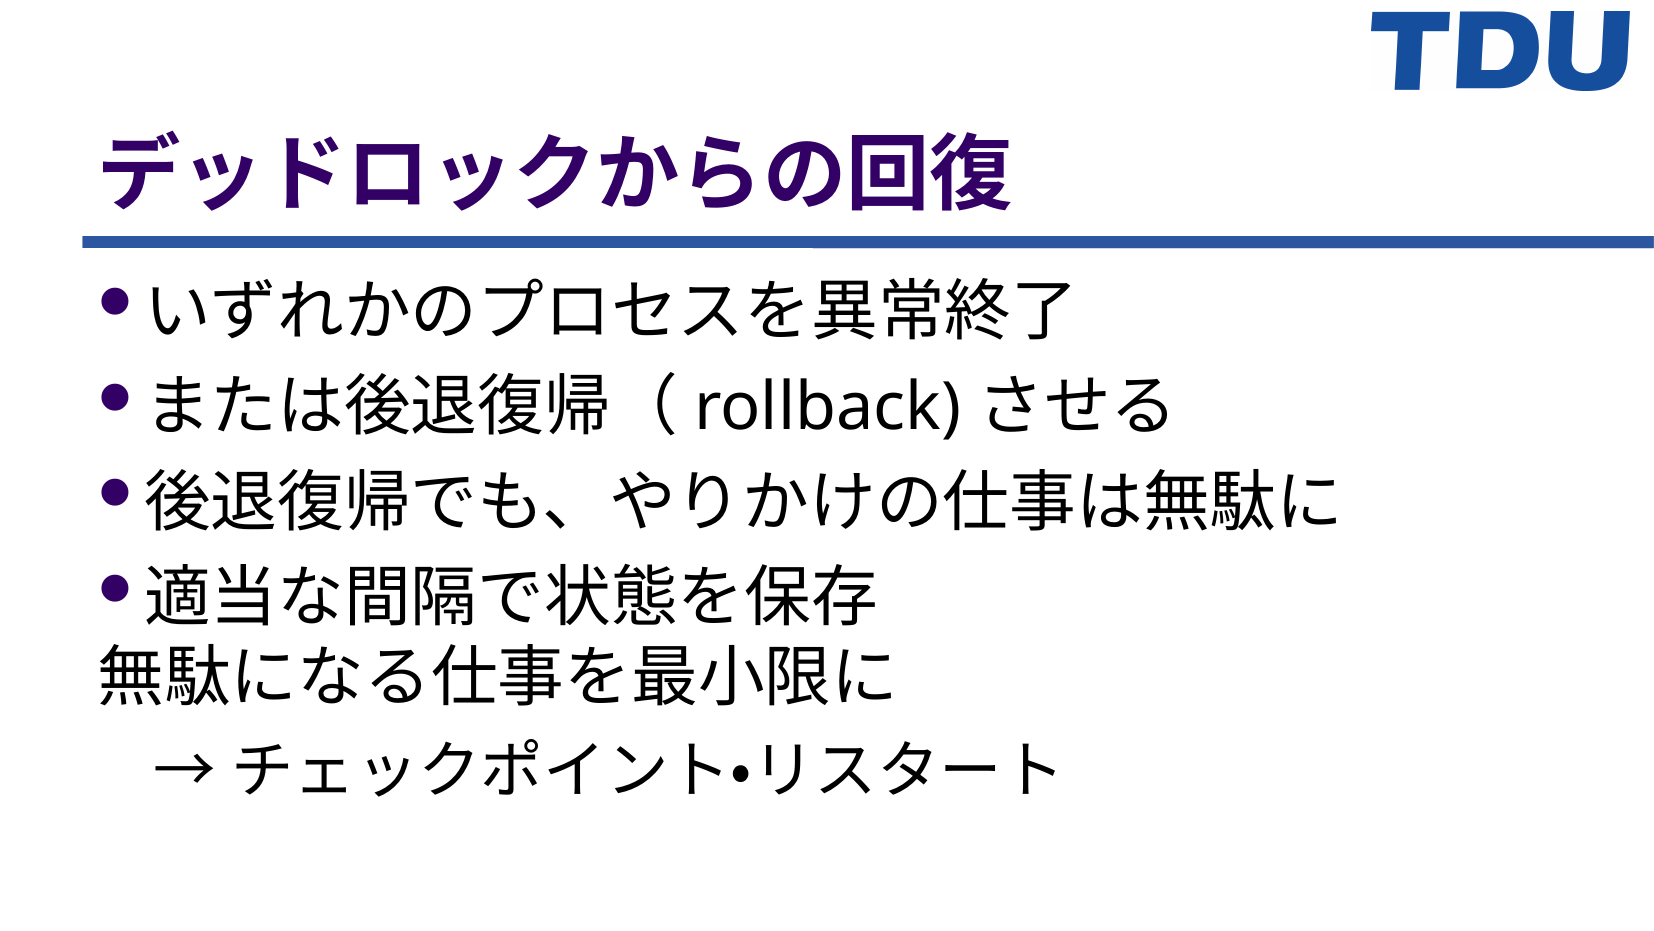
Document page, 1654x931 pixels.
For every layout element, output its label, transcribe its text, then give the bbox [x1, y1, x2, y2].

list いずれかのプロセスを異常終了 または後退復帰（rollback)させる 後退復帰でも、やりかけの仕事は無駄に 適当な間隔で状態を保存 無駄になる仕事を最小限に →チェックポイント・リスタート [82, 259, 1571, 813]
picture [1371, 11, 1630, 91]
title デッドロックからの回復 [82, 56, 1571, 228]
